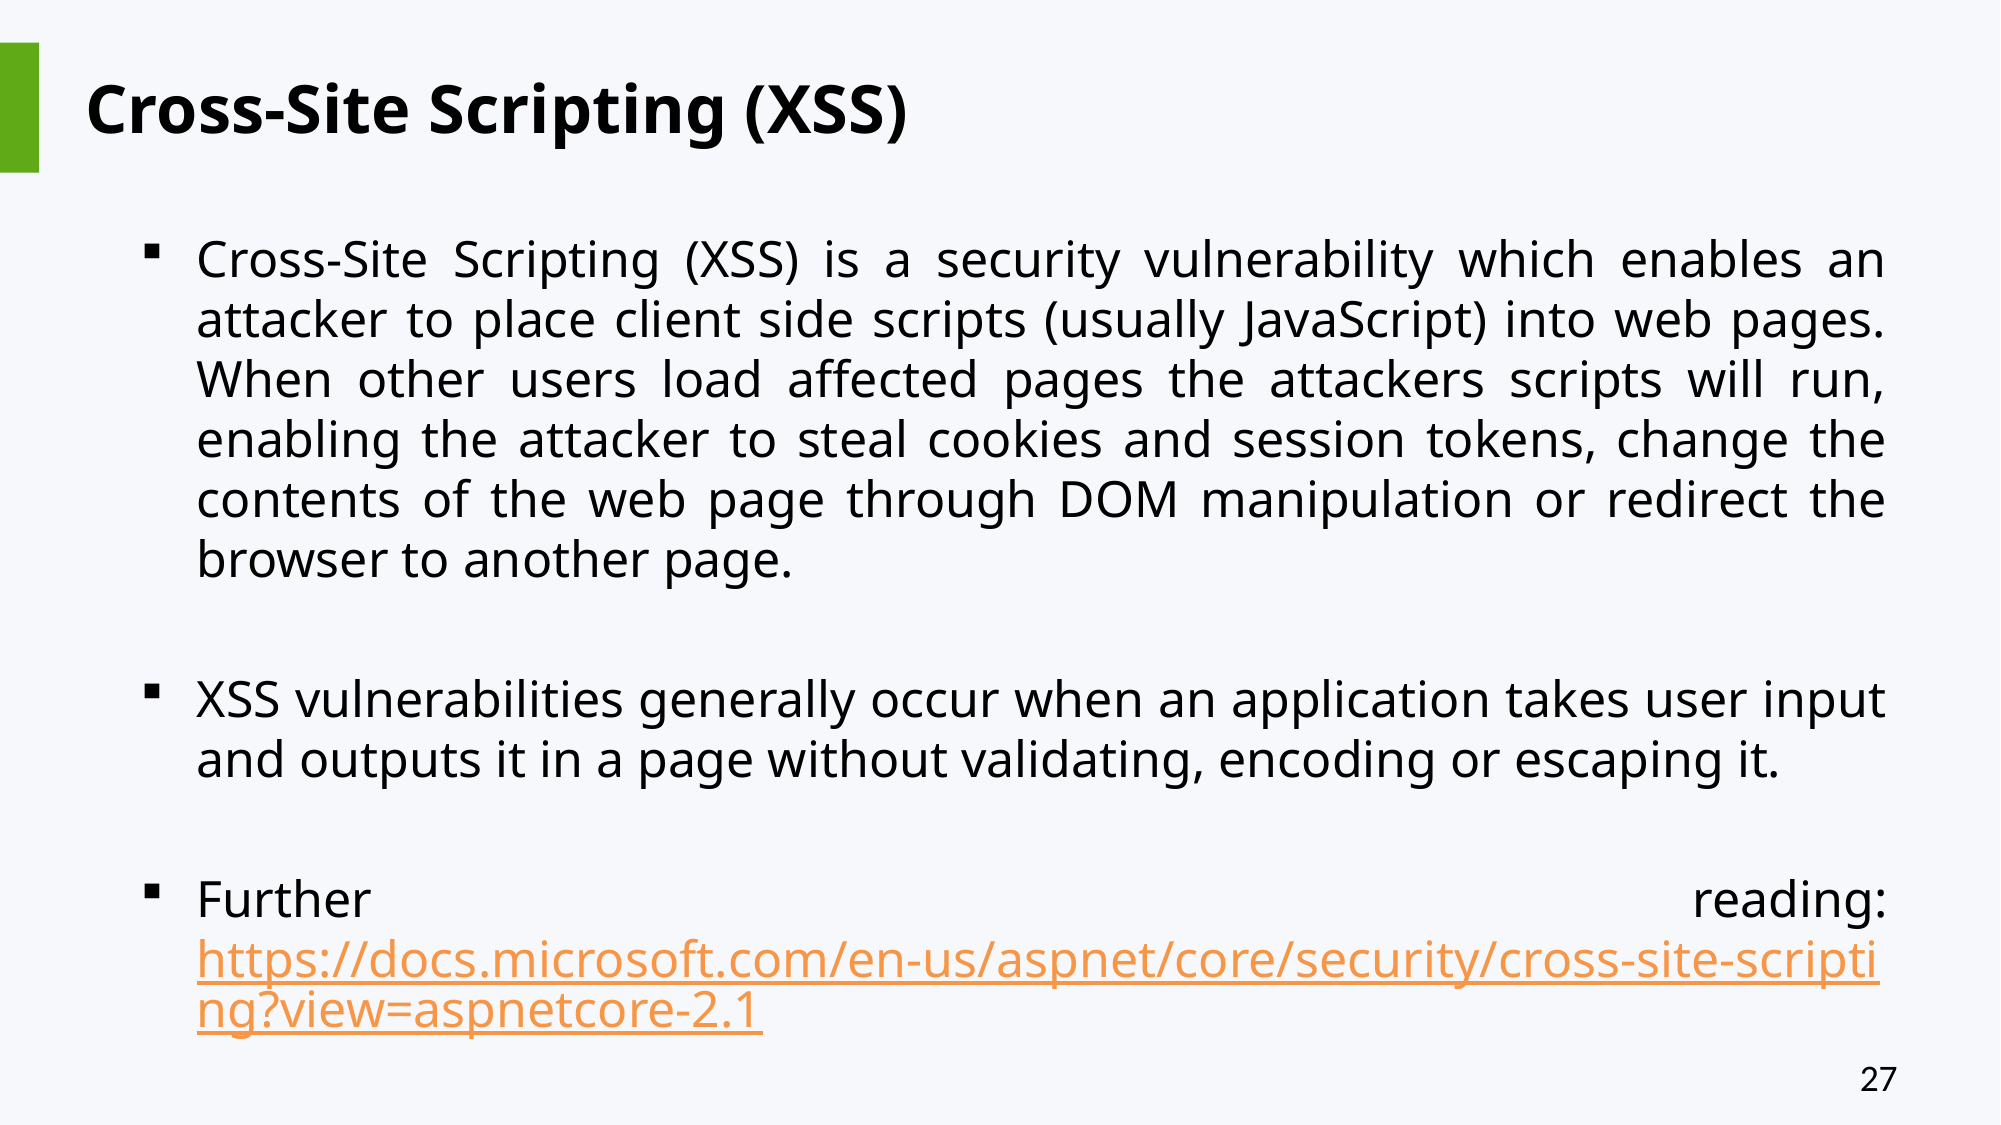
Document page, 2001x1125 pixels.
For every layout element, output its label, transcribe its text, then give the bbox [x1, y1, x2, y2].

title Cross-Site Scripting (XSS) [70, 42, 1489, 171]
list Cross-Site Scripting (XSS) is a security vulnerability which enables an attacker to place client side scripts (usually JavaScript) into web pages. When other users load affected pages the attackers scripts will run, enabling the attacker to steal cookies and session tokens, change the contents of the web page through DOM manipulation or redirect the browser to another page. XSS vulnerabilities generally occur when an application takes user input and outputs it in a page without validating, encoding or escaping it. Further reading: https://docs.microsoft.com/en-us/aspnet/core/security/cross-site-scripting?view=aspnetcore-2.1 [125, 219, 1903, 1010]
